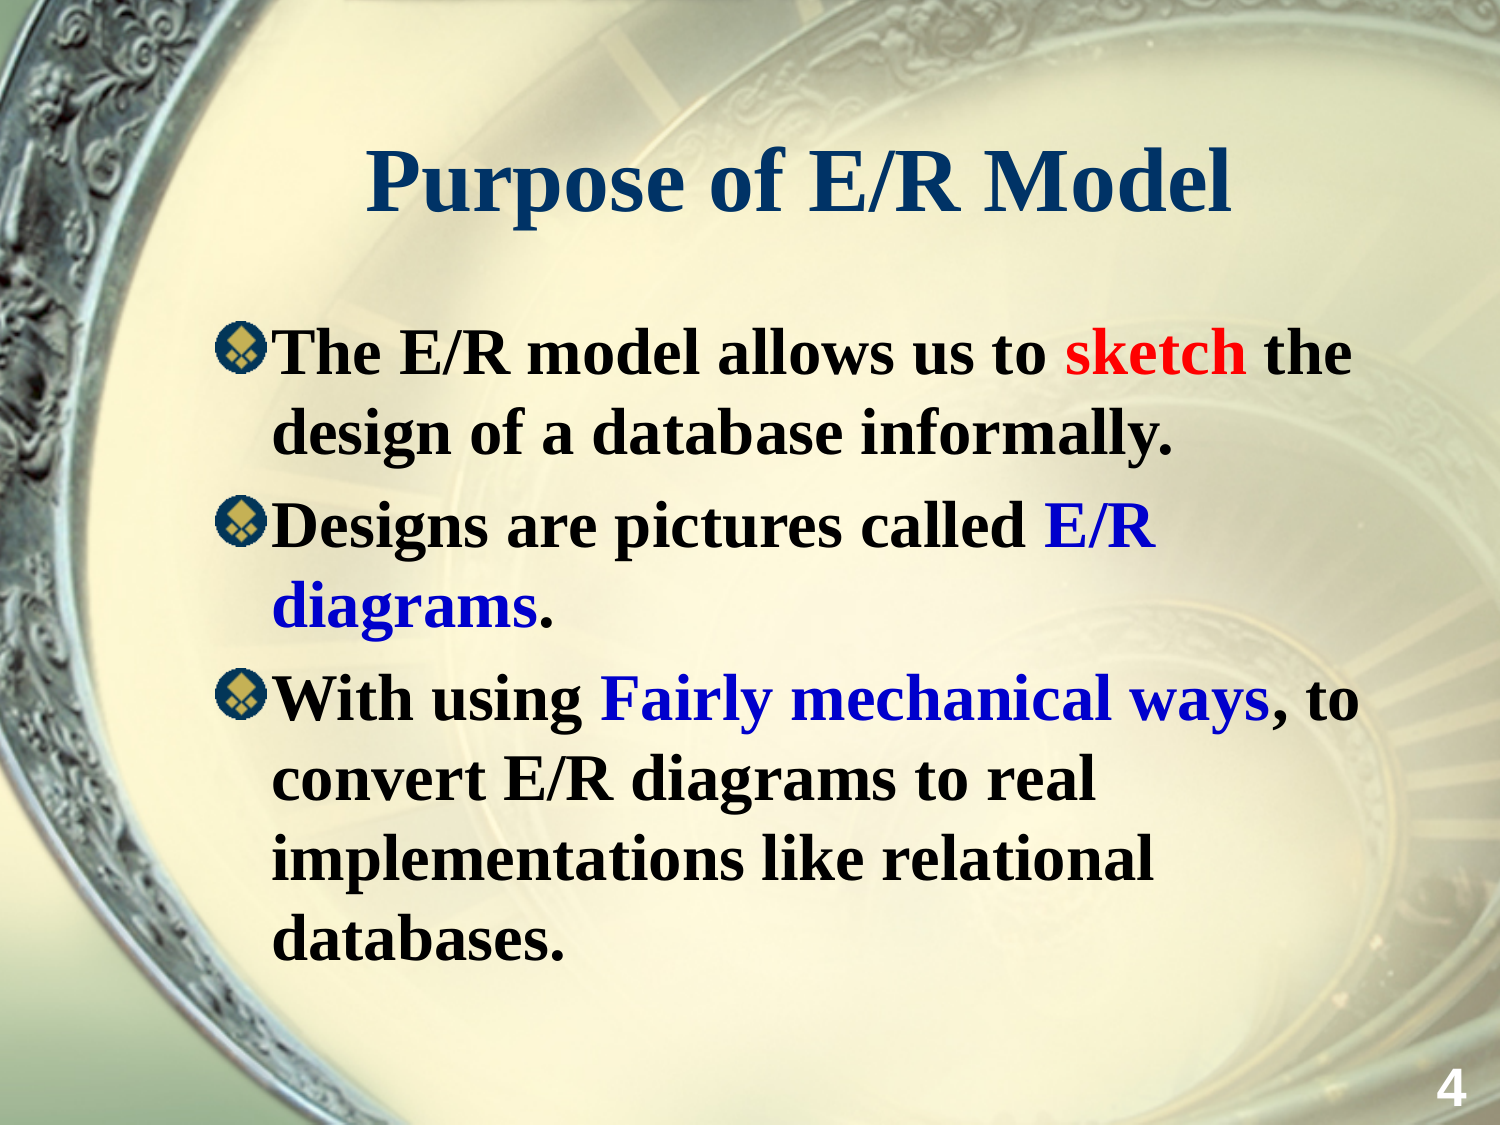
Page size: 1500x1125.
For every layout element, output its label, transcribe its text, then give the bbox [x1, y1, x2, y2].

title Purpose of E/R Model [200, 125, 1400, 263]
picture [0, 0, 1500, 1125]
list The E/R model allows us to sketch the design of a database informally. Designs are pictures called E/R diagrams. With using Fairly mechanical ways, to convert E/R diagrams to real implementations like relational databases. [200, 299, 1400, 988]
slide_number 4 [1403, 1044, 1500, 1125]
